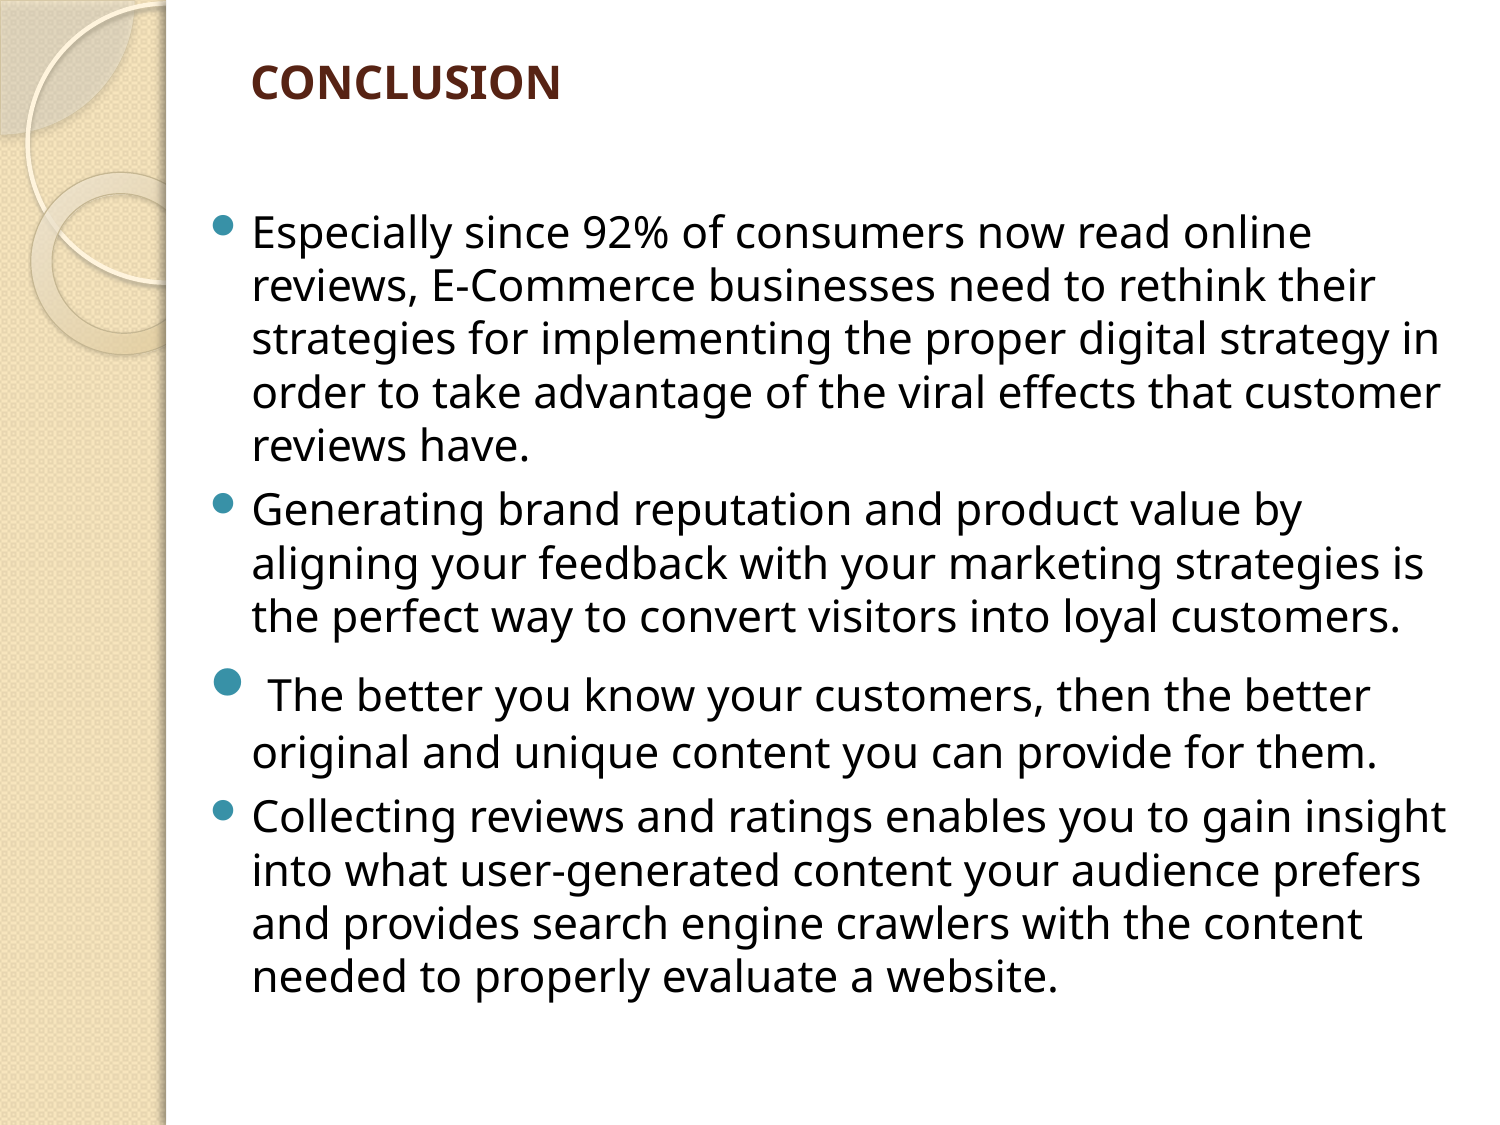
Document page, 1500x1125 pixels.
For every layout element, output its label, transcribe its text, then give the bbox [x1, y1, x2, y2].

title CONCLUSION [235, 45, 1466, 173]
list Especially since 92% of consumers now read online reviews, E-Commerce businesses need to rethink their strategies for implementing the proper digital strategy in order to take advantage of the viral effects that customer reviews have. Generating brand reputation and product value by aligning your feedback with your marketing strategies is the perfect way to convert visitors into loyal customers. The better you know your customers, then the better original and unique content you can provide for them. Collecting reviews and ratings enables you to gain insight into what user-generated content your audience prefers and provides search engine crawlers with the content needed to properly evaluate a website. [183, 196, 1466, 1083]
